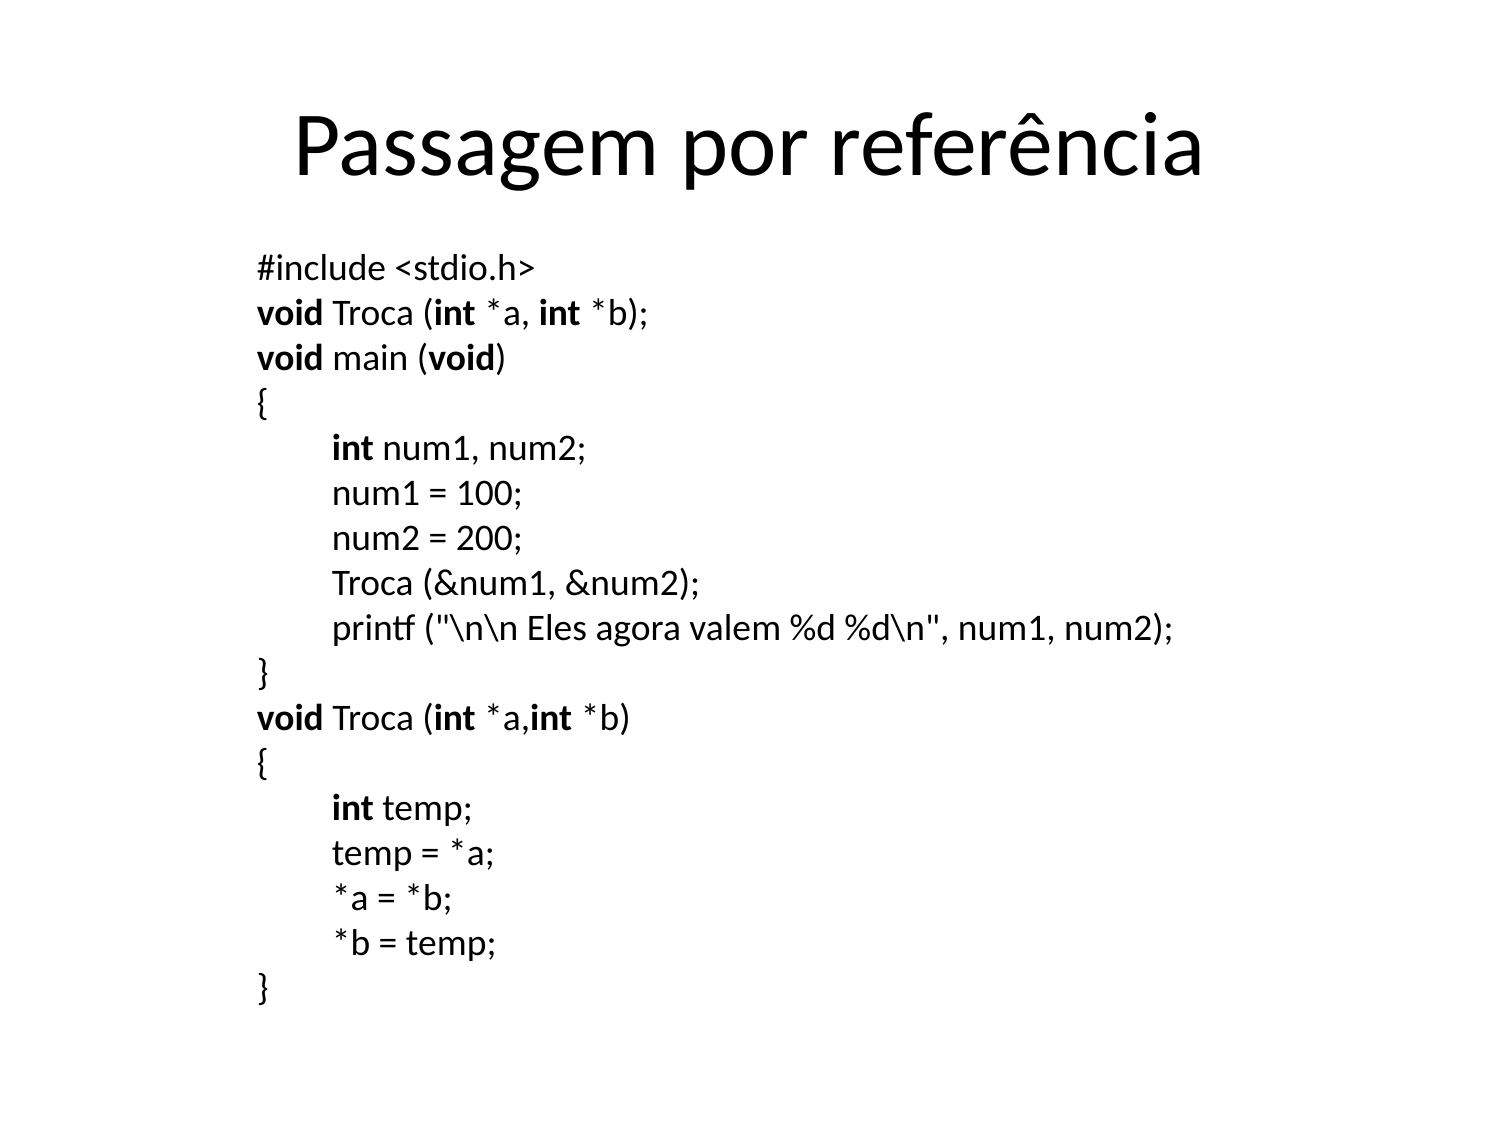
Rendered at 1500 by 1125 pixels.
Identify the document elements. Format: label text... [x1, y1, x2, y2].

text_box #include <stdio.h> void Troca (int *a, int *b); void main (void) { int num1, num2; num1 = 100; num2 = 200; Troca (&num1, &num2); printf ("\n\n Eles agora valem %d %d\n", num1, num2); } void Troca (int *a,int *b) { int temp; temp = *a; *a = *b; *b = temp; } [242, 235, 1282, 1016]
title Passagem por referência [75, 45, 1425, 233]
